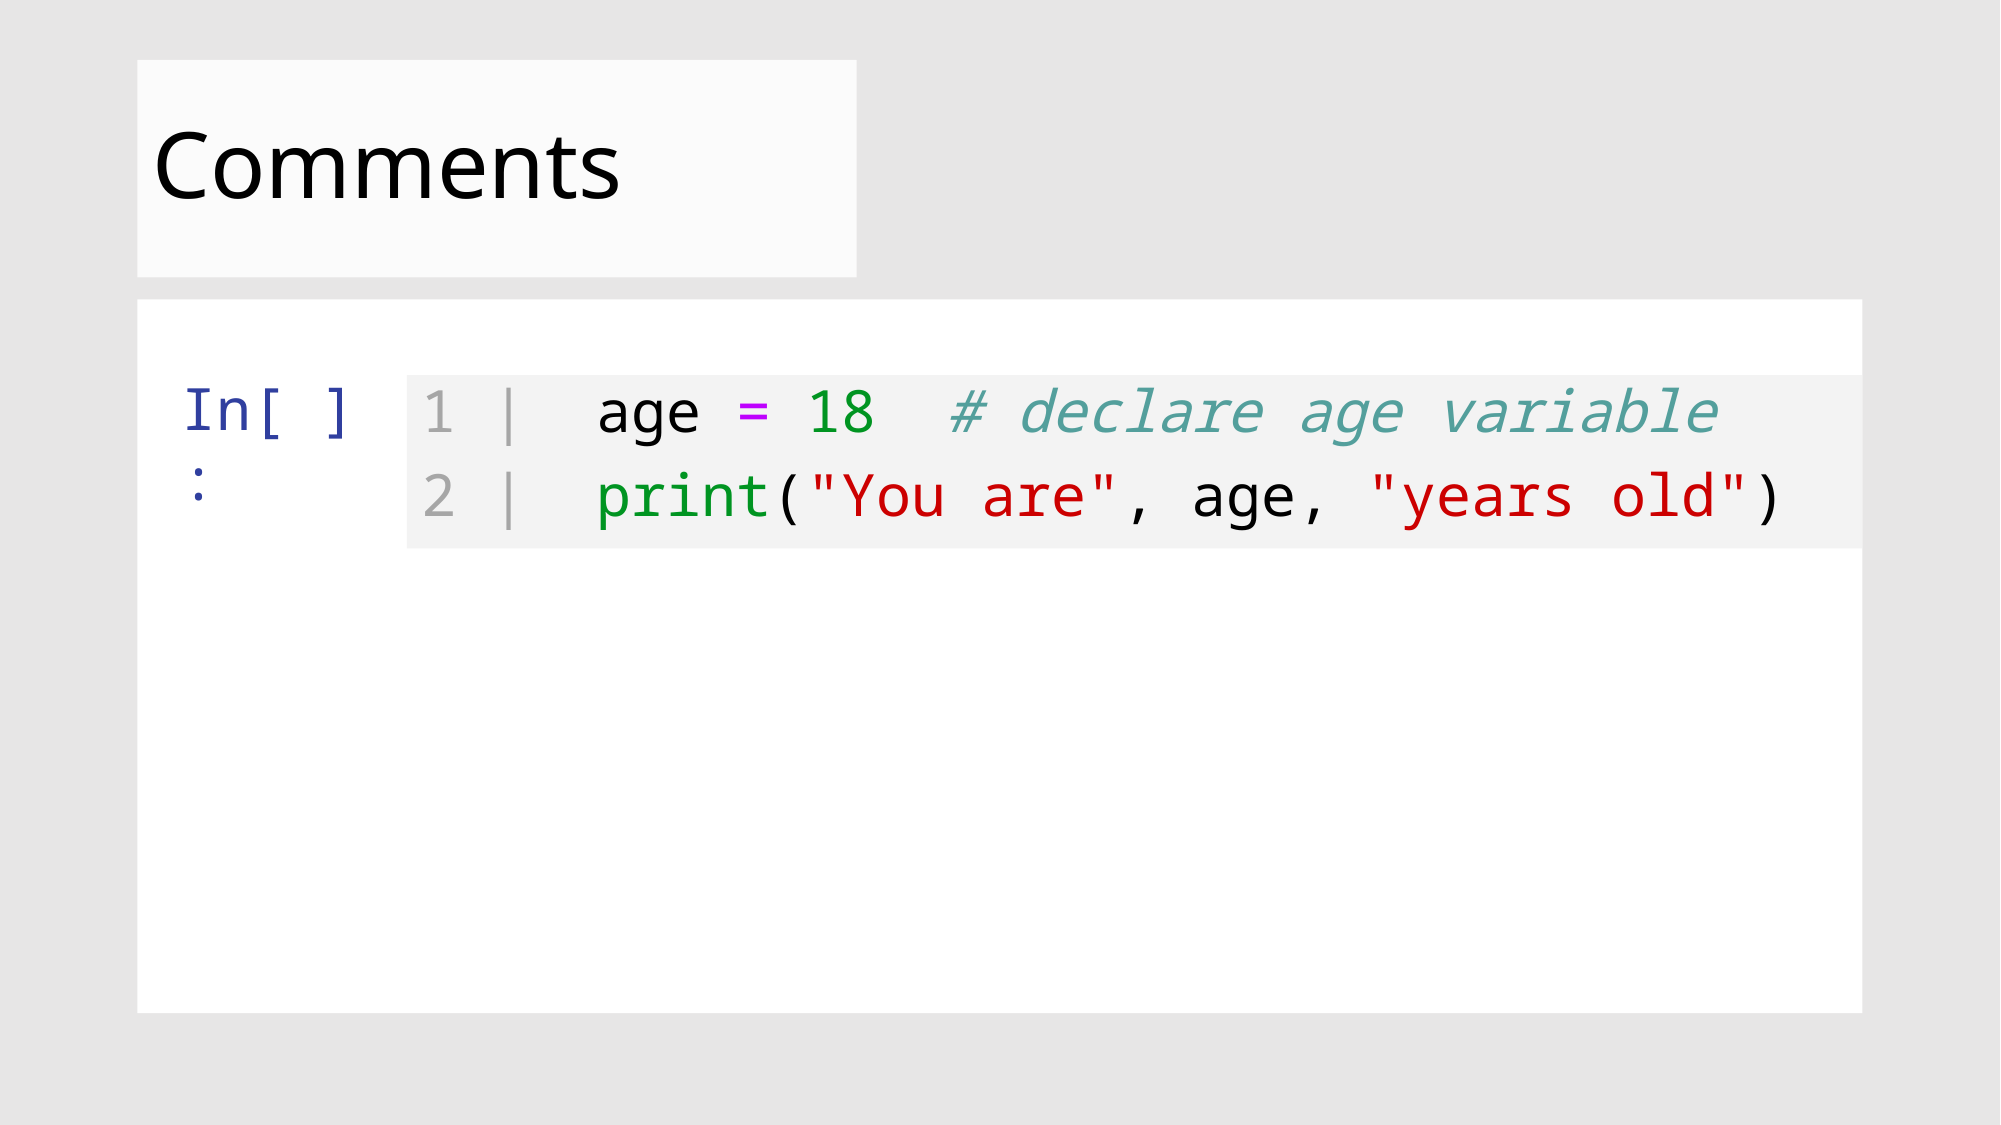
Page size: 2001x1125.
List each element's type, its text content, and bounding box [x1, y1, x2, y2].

text_box In[ ]: [166, 364, 402, 520]
text_box [136, 298, 1863, 1014]
list 1 | age = 18 # declare age variable 2 | print("You are", age, "years old") [406, 375, 1863, 549]
title Comments [137, 59, 857, 278]
